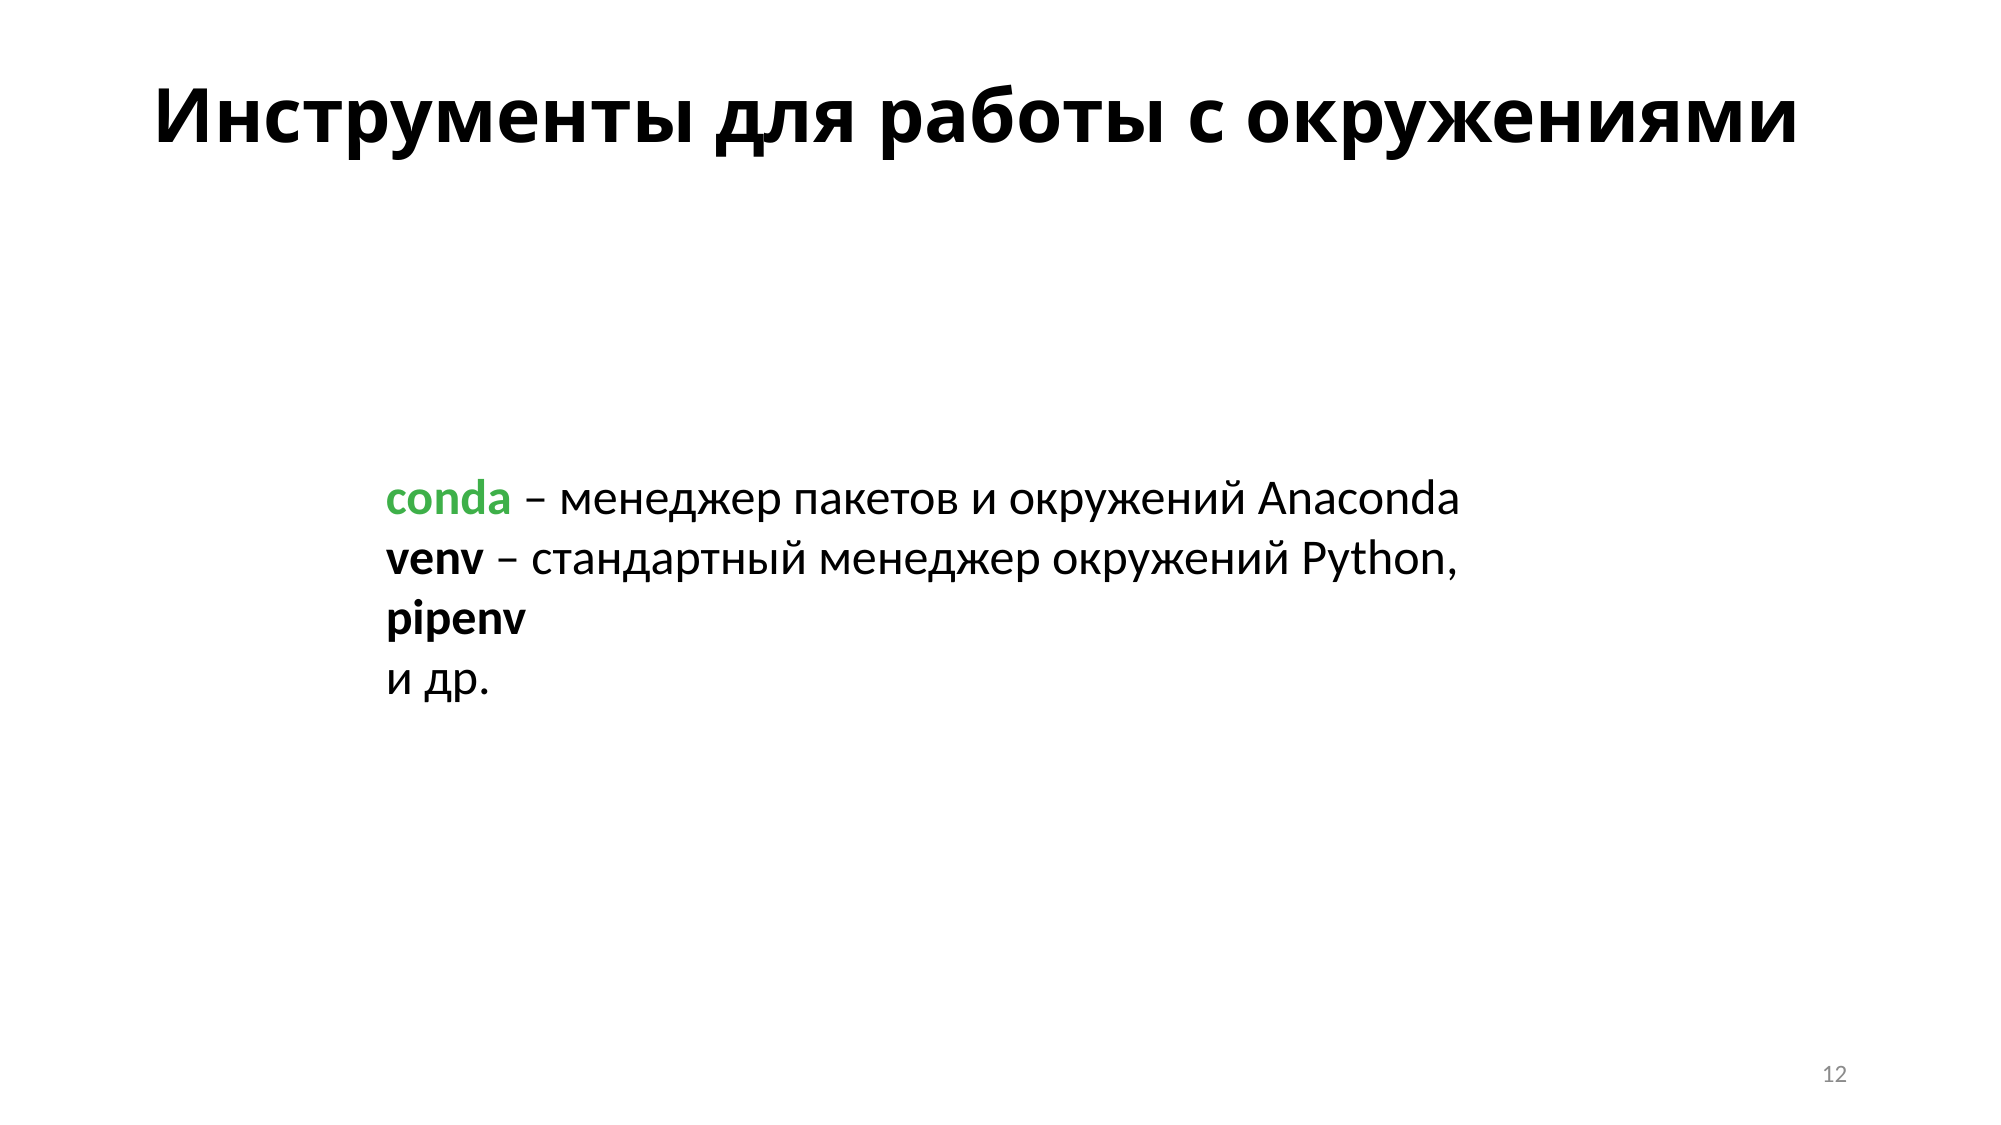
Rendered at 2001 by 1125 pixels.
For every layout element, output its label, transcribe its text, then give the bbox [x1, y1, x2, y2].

title Инструменты для работы с окружениями [137, 59, 1863, 178]
text_box conda – менеджер пакетов и окружений Anaconda venv – стандартный менеджер окружений Python, pipenv и др. [370, 457, 1673, 713]
slide_number 12 [1412, 1042, 1863, 1103]
